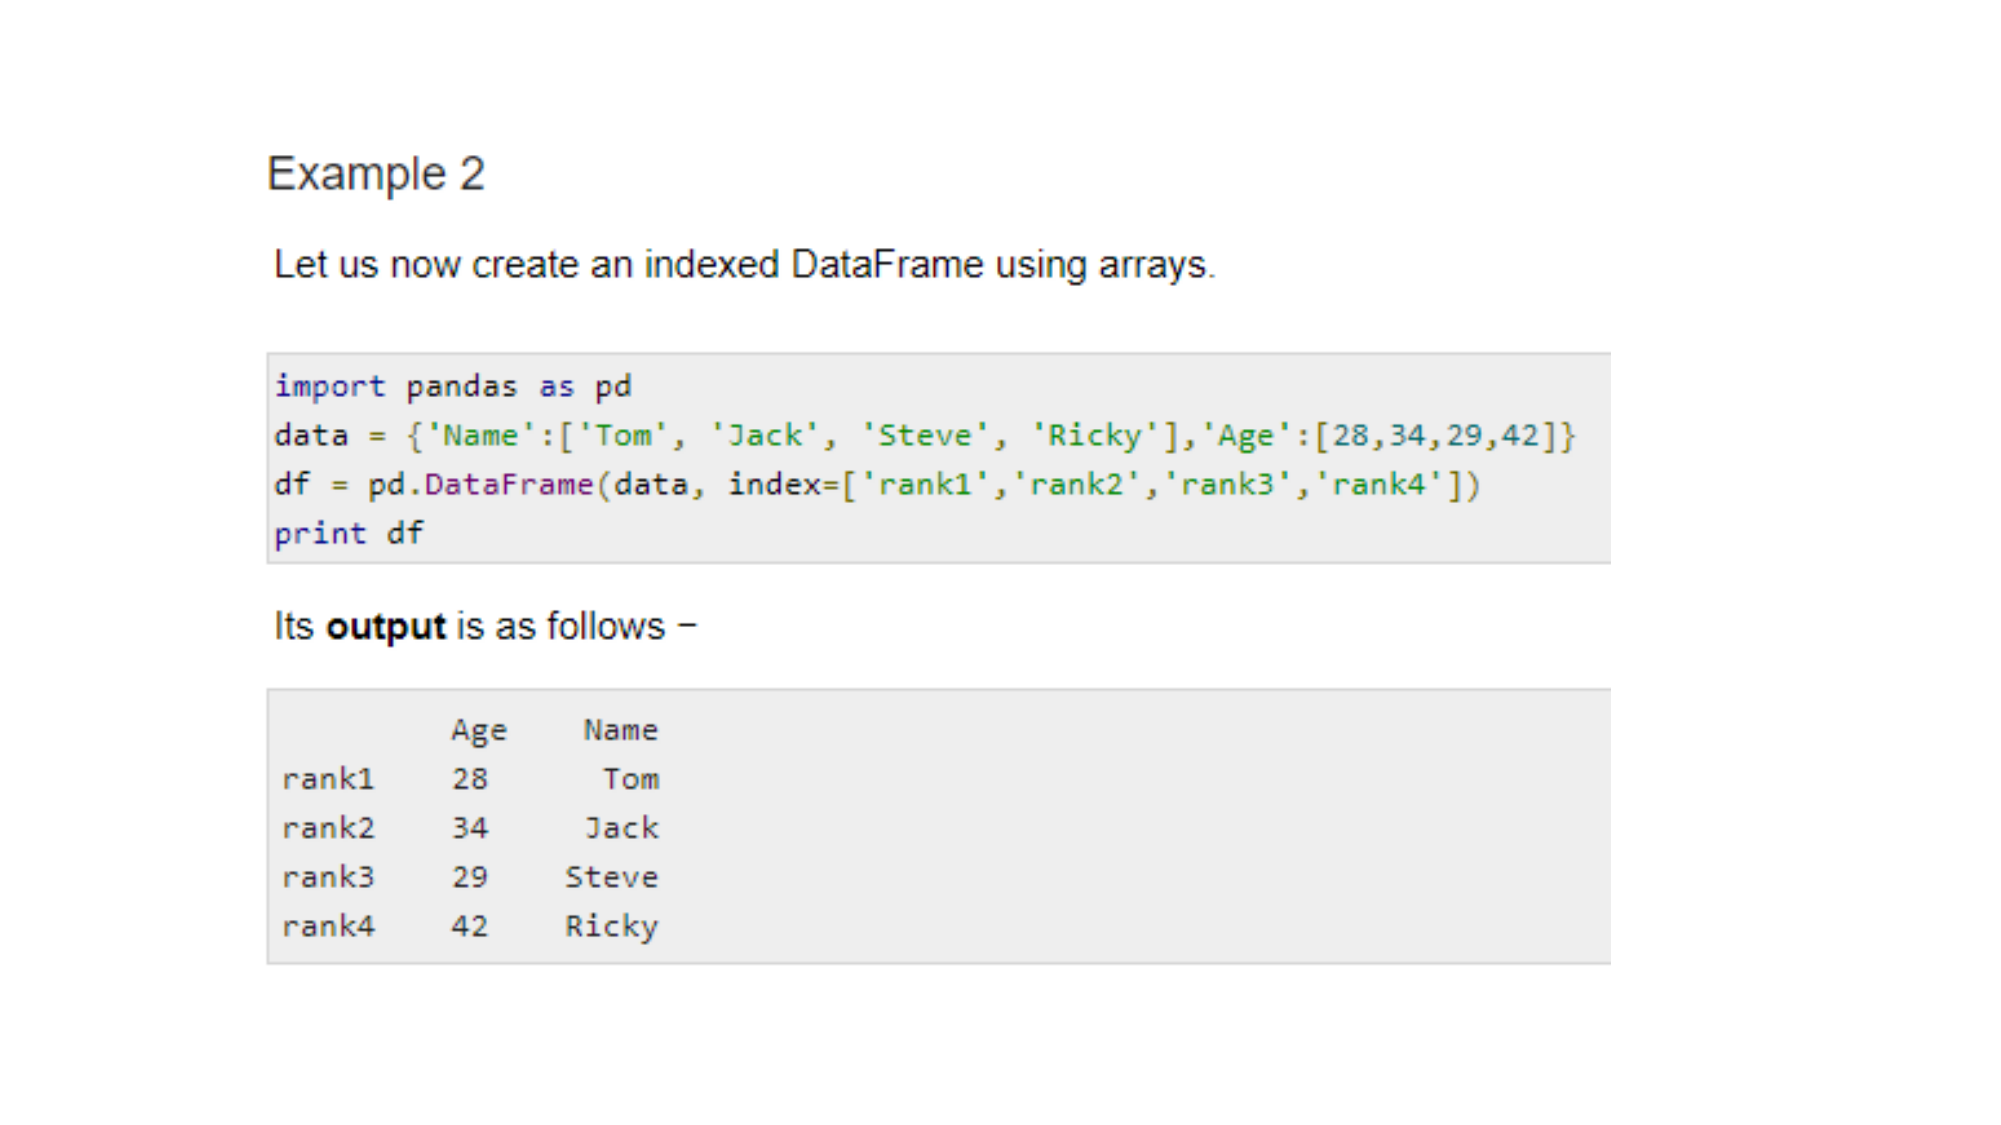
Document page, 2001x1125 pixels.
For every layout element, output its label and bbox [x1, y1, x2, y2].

picture [257, 136, 1611, 981]
